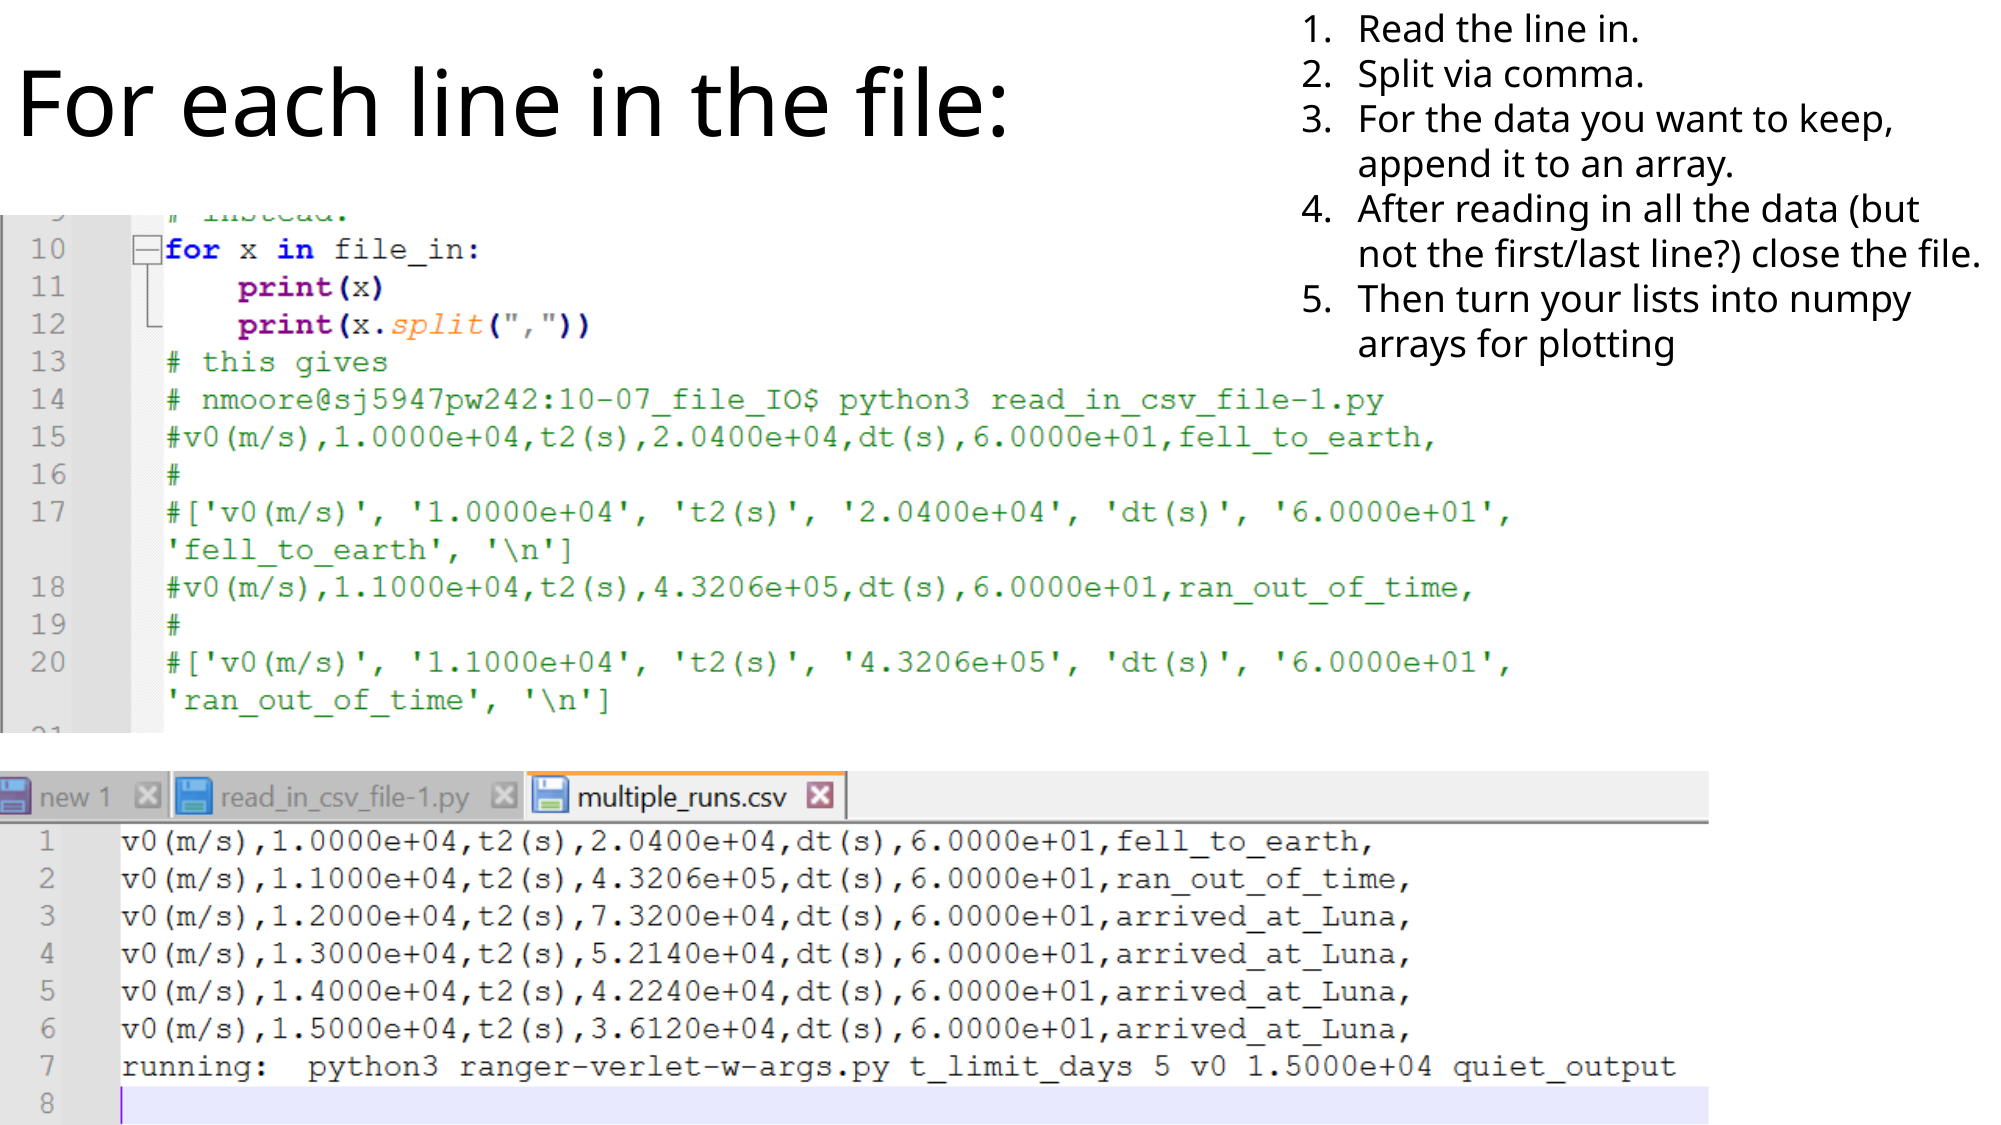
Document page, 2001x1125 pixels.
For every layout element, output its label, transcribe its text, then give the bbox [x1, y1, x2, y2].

picture [0, 770, 1710, 1125]
picture [0, 214, 1548, 734]
text_box Read the line in. Split via comma. For the data you want to keep, append it to an array. After reading in all the data (but not the first/last line?) close the file. Then turn your lists into numpy arrays for plotting [1286, 0, 2000, 373]
title For each line in the file: [0, 0, 1286, 214]
